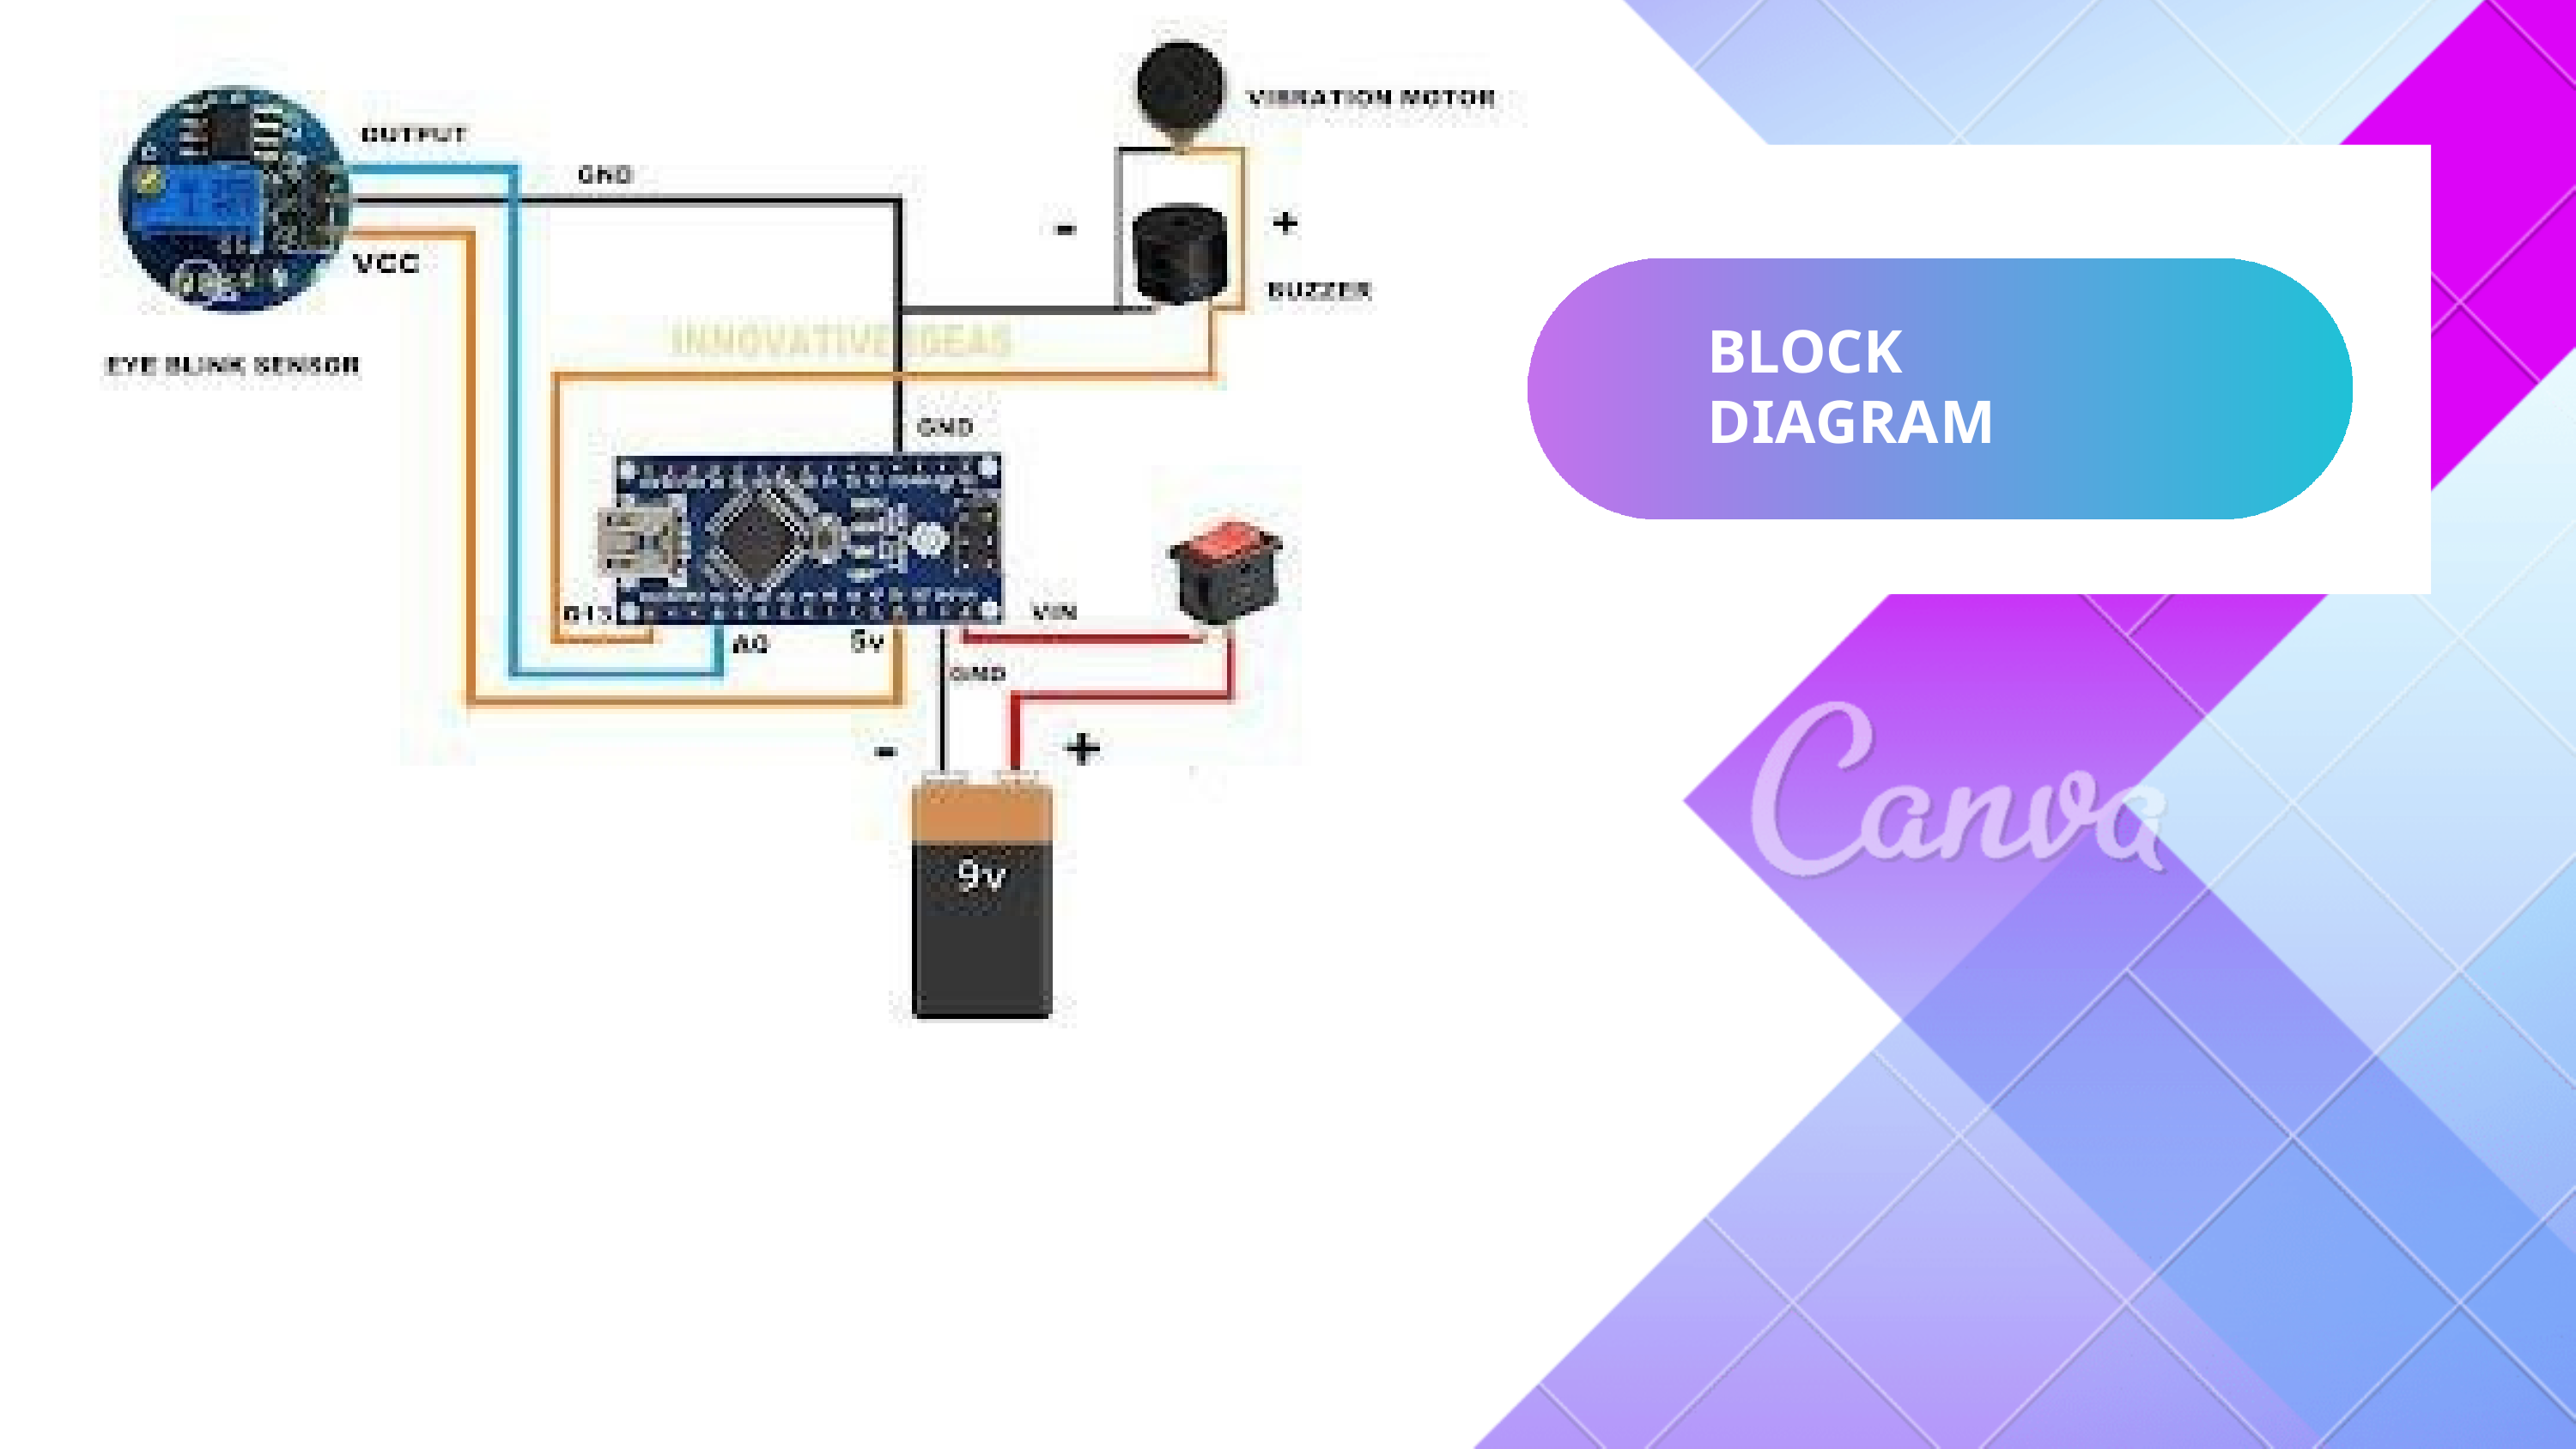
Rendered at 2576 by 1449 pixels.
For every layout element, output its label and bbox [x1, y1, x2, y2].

text_box [25, 0, 2576, 1449]
